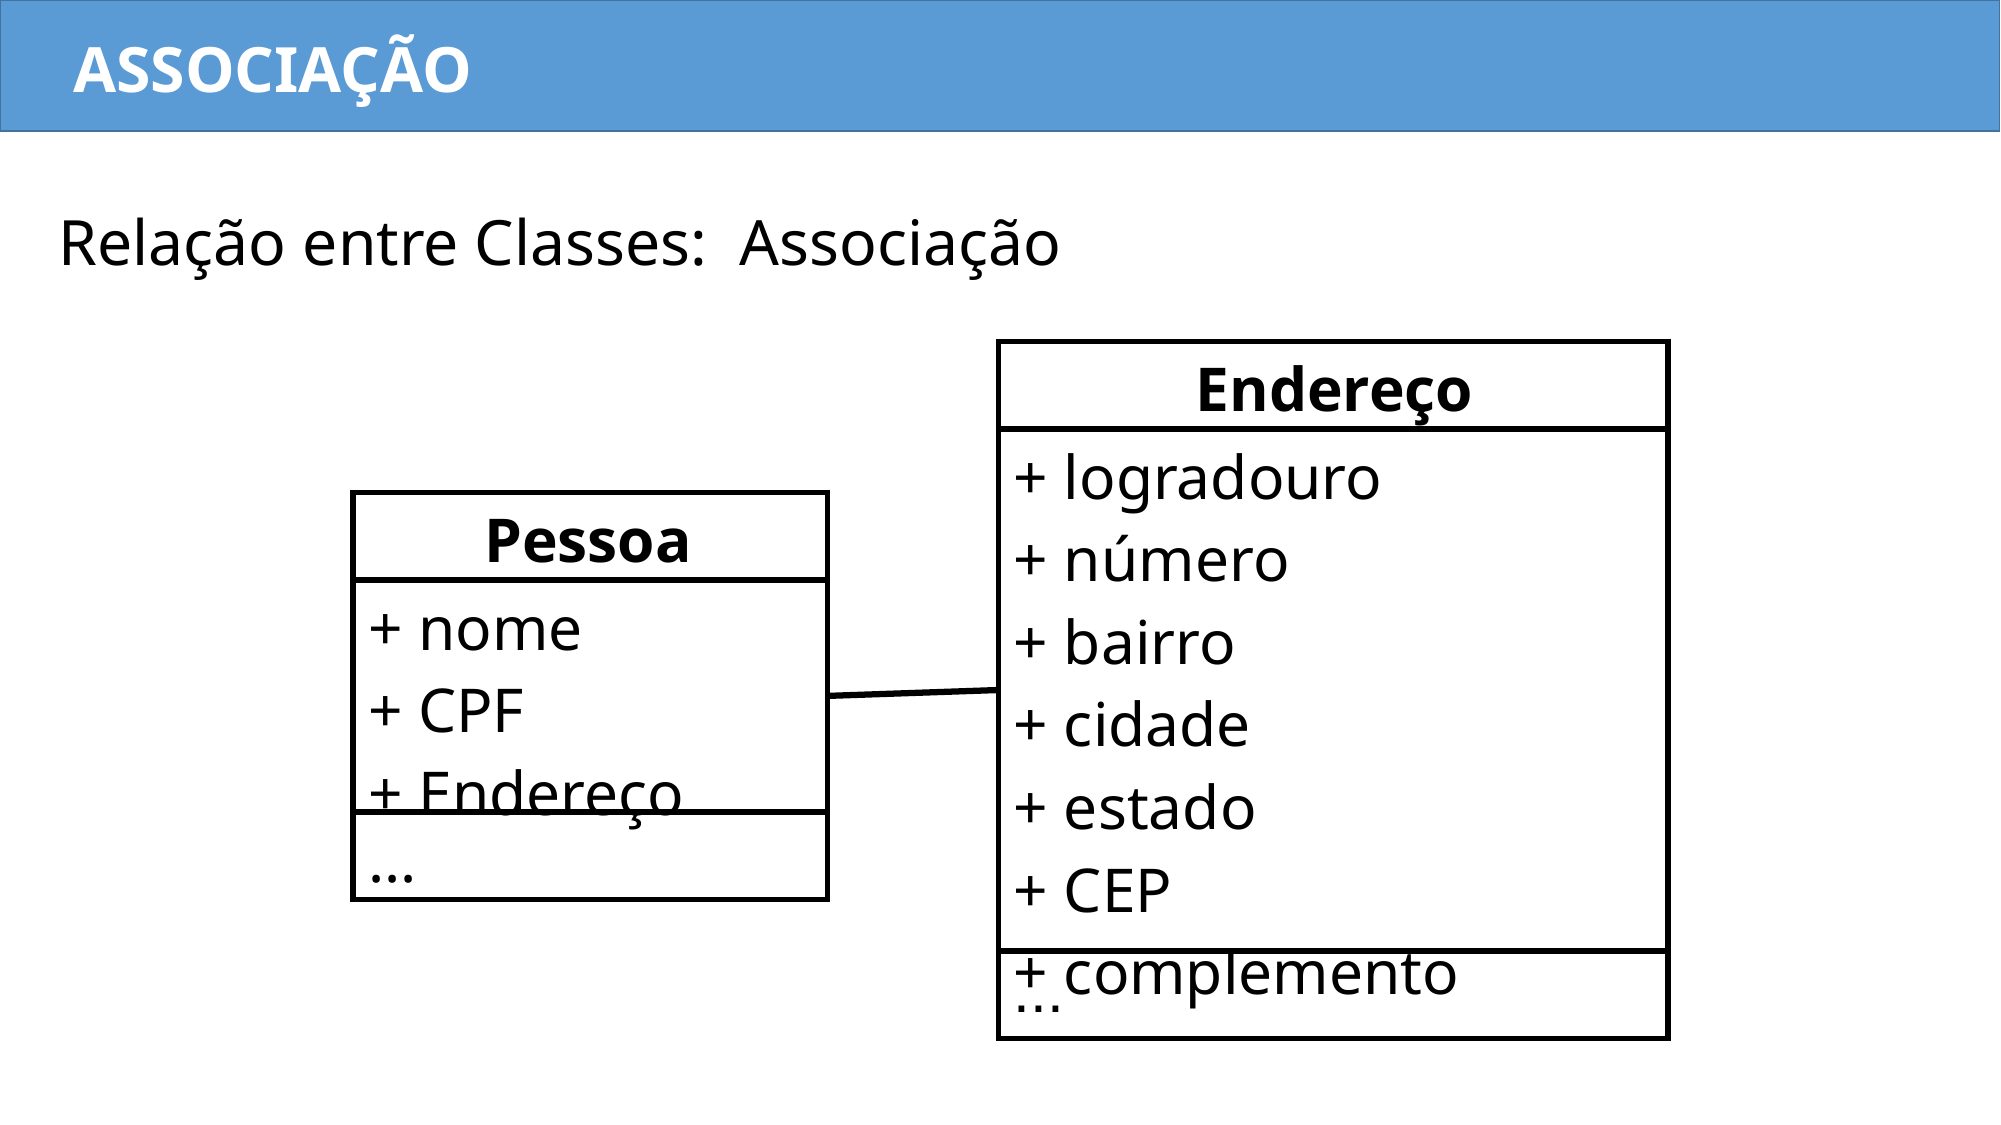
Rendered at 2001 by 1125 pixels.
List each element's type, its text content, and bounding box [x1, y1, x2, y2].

text_box ASSOCIAÇÃO [58, 23, 1846, 113]
table_cell + logradouro + número + bairro + cidade + estado + CEP + complemento [1001, 432, 1665, 948]
text_box Relação entre Classes: Associação [58, 192, 1363, 278]
table_cell + nome + CPF + Endereço [356, 583, 825, 809]
table_cell ... [1001, 954, 1665, 1036]
table_cell ... [356, 815, 825, 897]
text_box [827, 690, 999, 696]
table_header Endereço [1001, 344, 1665, 426]
table_header Pessoa [356, 495, 825, 577]
text_box [0, 0, 2000, 132]
